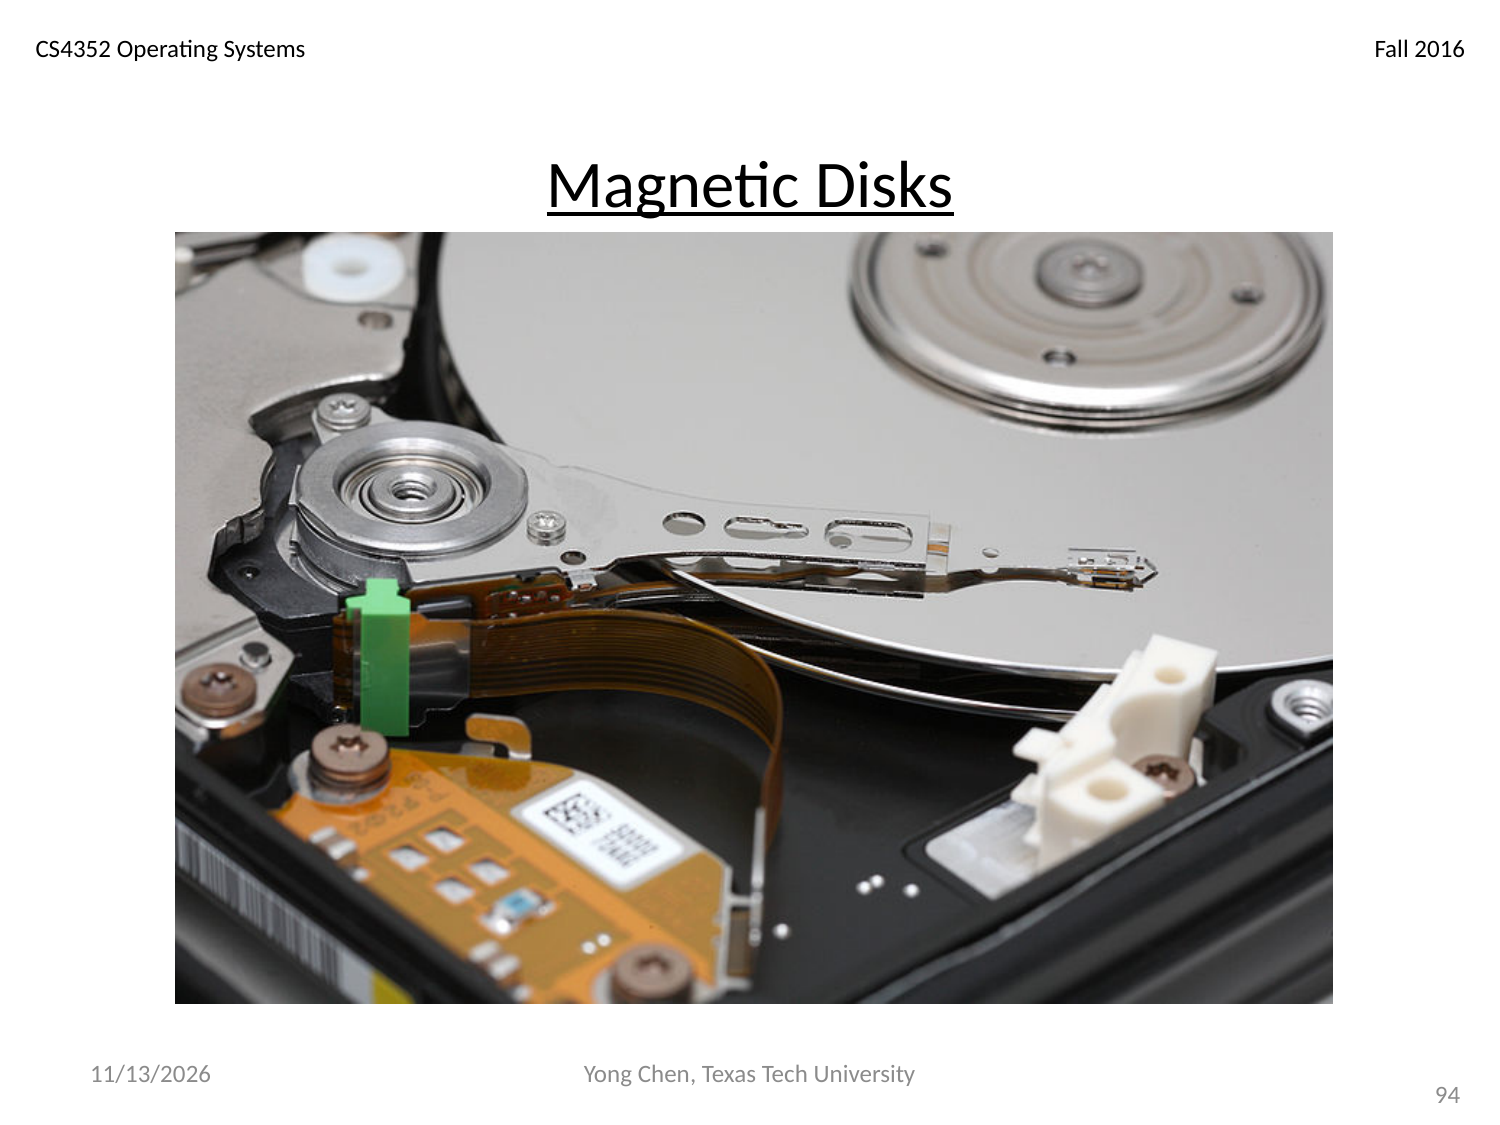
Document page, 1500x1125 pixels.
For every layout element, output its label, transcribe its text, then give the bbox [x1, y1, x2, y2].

slide_number 94 [1412, 1063, 1476, 1124]
title Magnetic Disks [75, 133, 1425, 236]
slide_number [75, 1042, 425, 1103]
picture [175, 232, 1333, 1004]
footer Yong Chen, Texas Tech University [512, 1042, 988, 1103]
